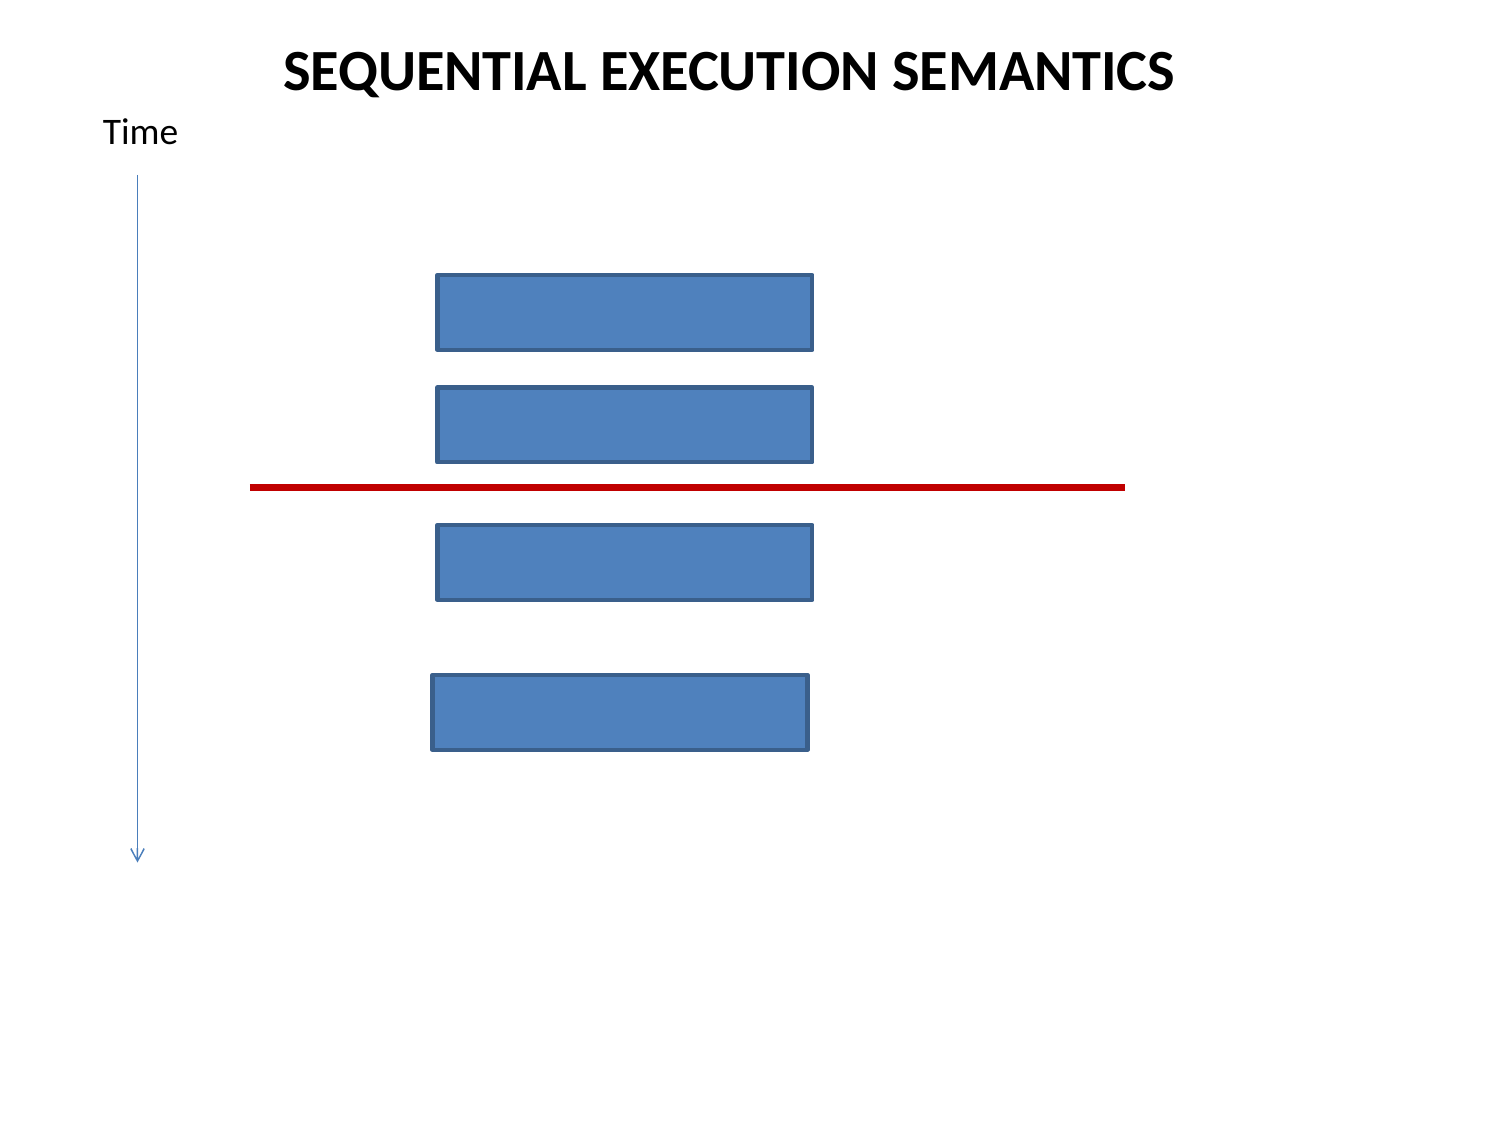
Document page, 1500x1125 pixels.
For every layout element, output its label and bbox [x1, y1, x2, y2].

text_box [435, 385, 814, 464]
text_box [268, 24, 1191, 110]
text_box [435, 273, 814, 352]
text_box [435, 523, 814, 602]
text_box [430, 673, 810, 752]
text_box [88, 99, 194, 160]
